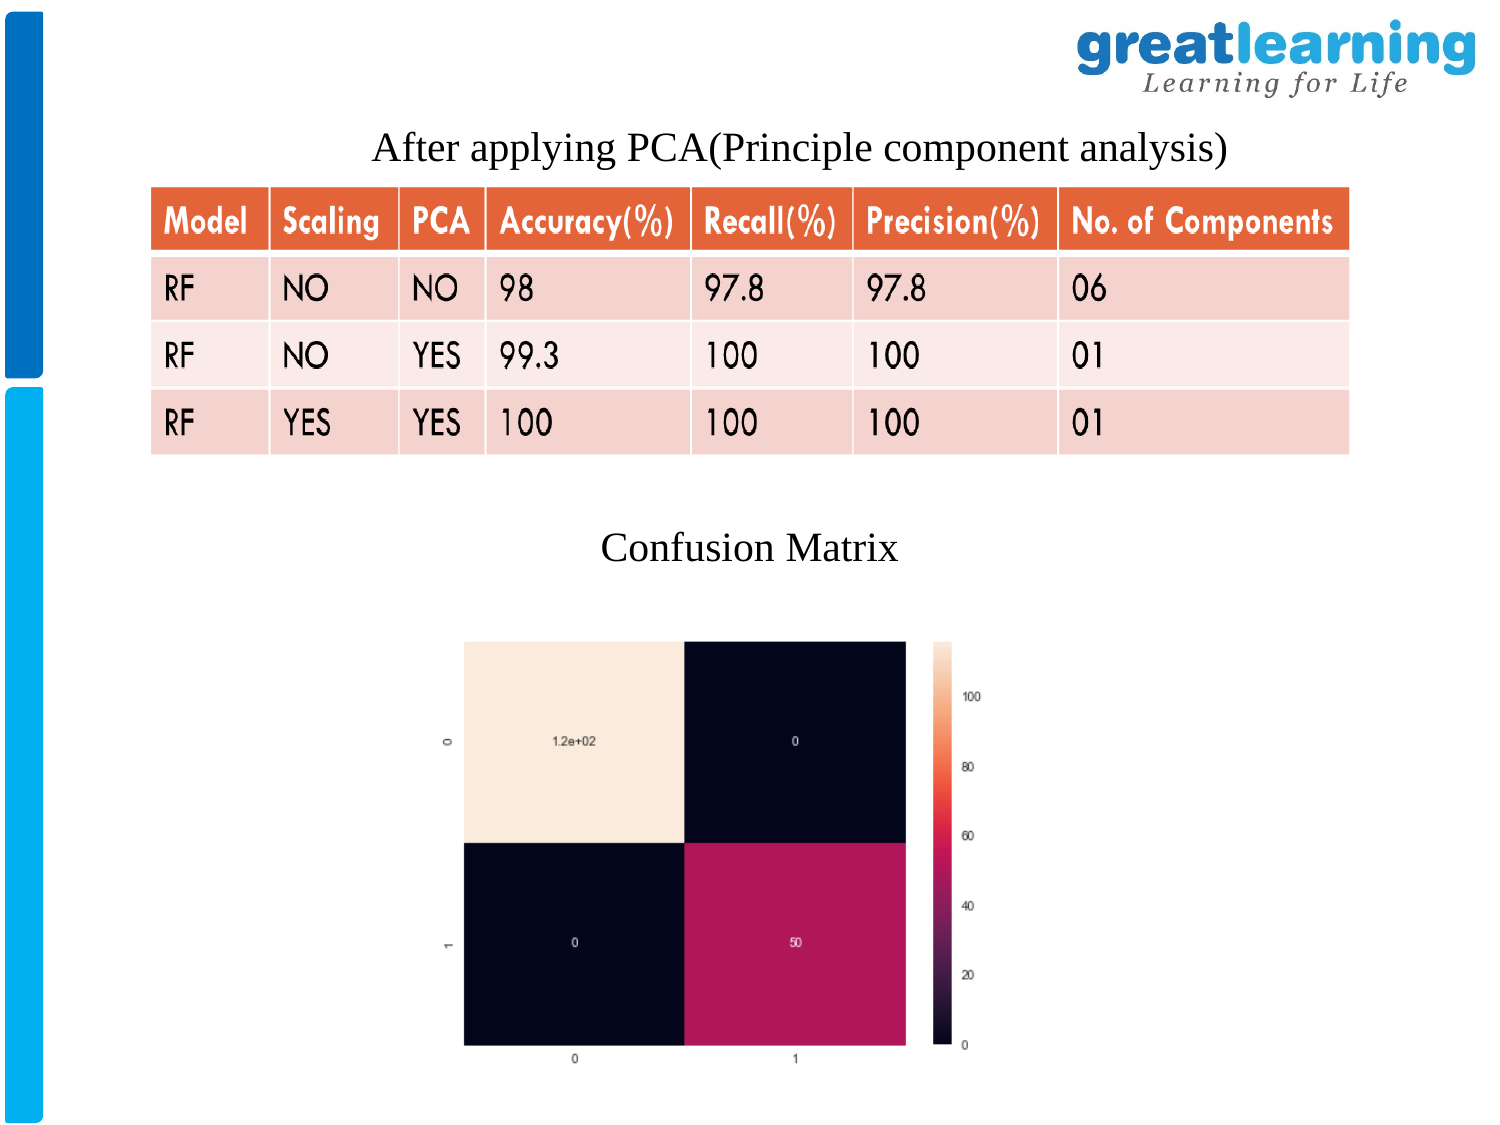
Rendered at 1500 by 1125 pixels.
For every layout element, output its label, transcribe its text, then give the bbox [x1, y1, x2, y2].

picture [149, 181, 1351, 473]
picture [374, 576, 1088, 1112]
text_box Confusion Matrix [249, 512, 1250, 578]
text_box After applying PCA(Principle component analysis) [300, 112, 1300, 178]
picture [1069, 13, 1481, 109]
